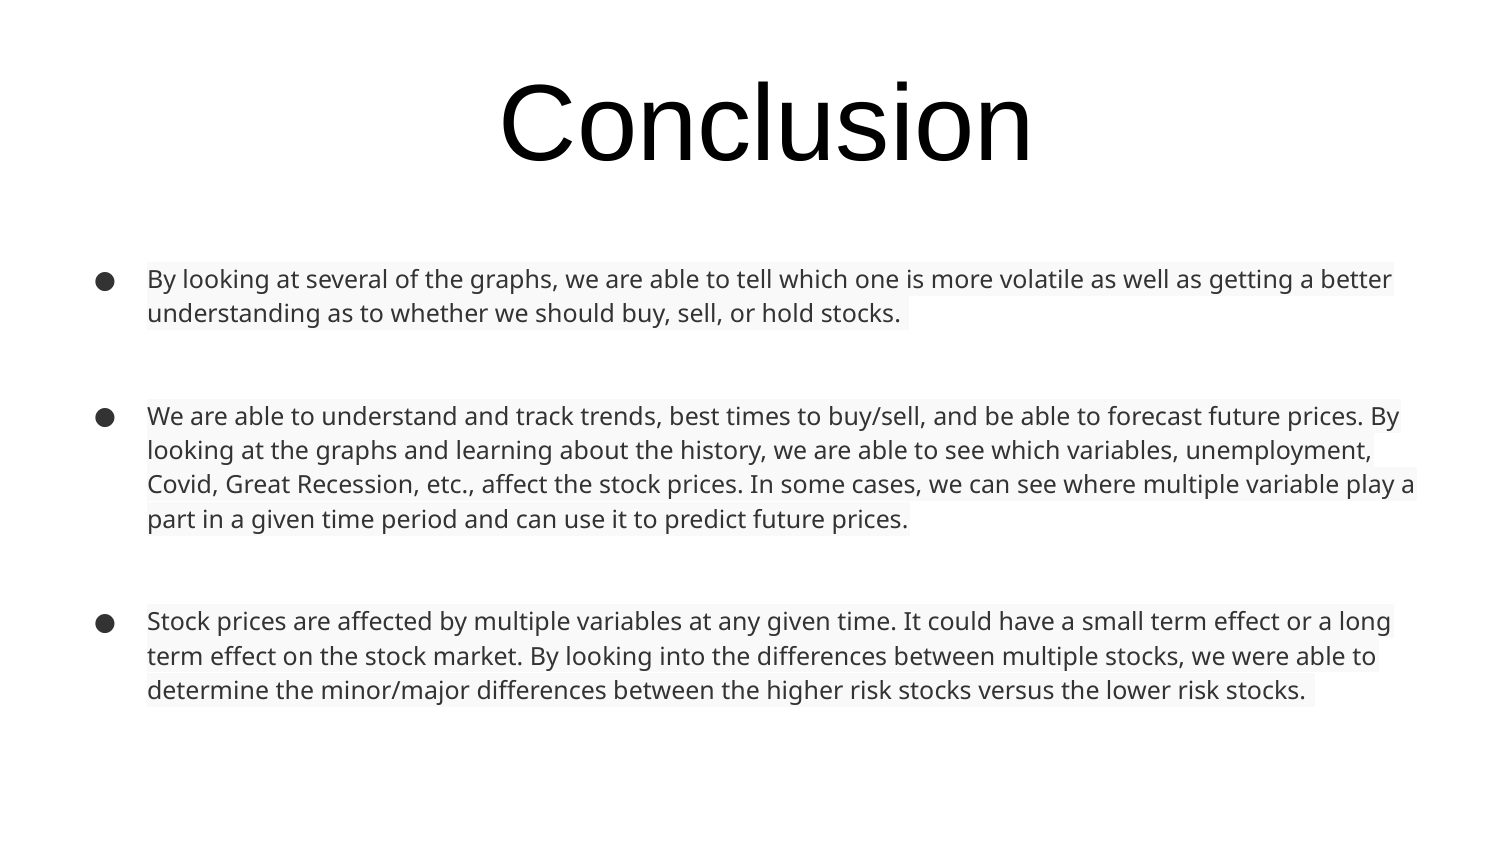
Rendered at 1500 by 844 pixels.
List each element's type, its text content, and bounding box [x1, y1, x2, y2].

title Conclusion [68, 22, 1466, 198]
subtitle By looking at several of the graphs, we are able to tell which one is more volatile as well as getting a better understanding as to whether we should buy, sell, or hold stocks. We are able to understand and track trends, best times to buy/sell, and be able to forecast future prices. By looking at the graphs and learning about the history, we are able to see which variables, unemployment, Covid, Great Recession, etc., affect the stock prices. In some cases, we can see where multiple variable play a part in a given time period and can use it to predict future prices. Stock prices are affected by multiple variables at any given time. It could have a small term effect or a long term effect on the stock market. By looking into the differences between multiple stocks, we were able to determine the minor/major differences between the higher risk stocks versus the lower risk stocks. [51, 197, 1449, 753]
